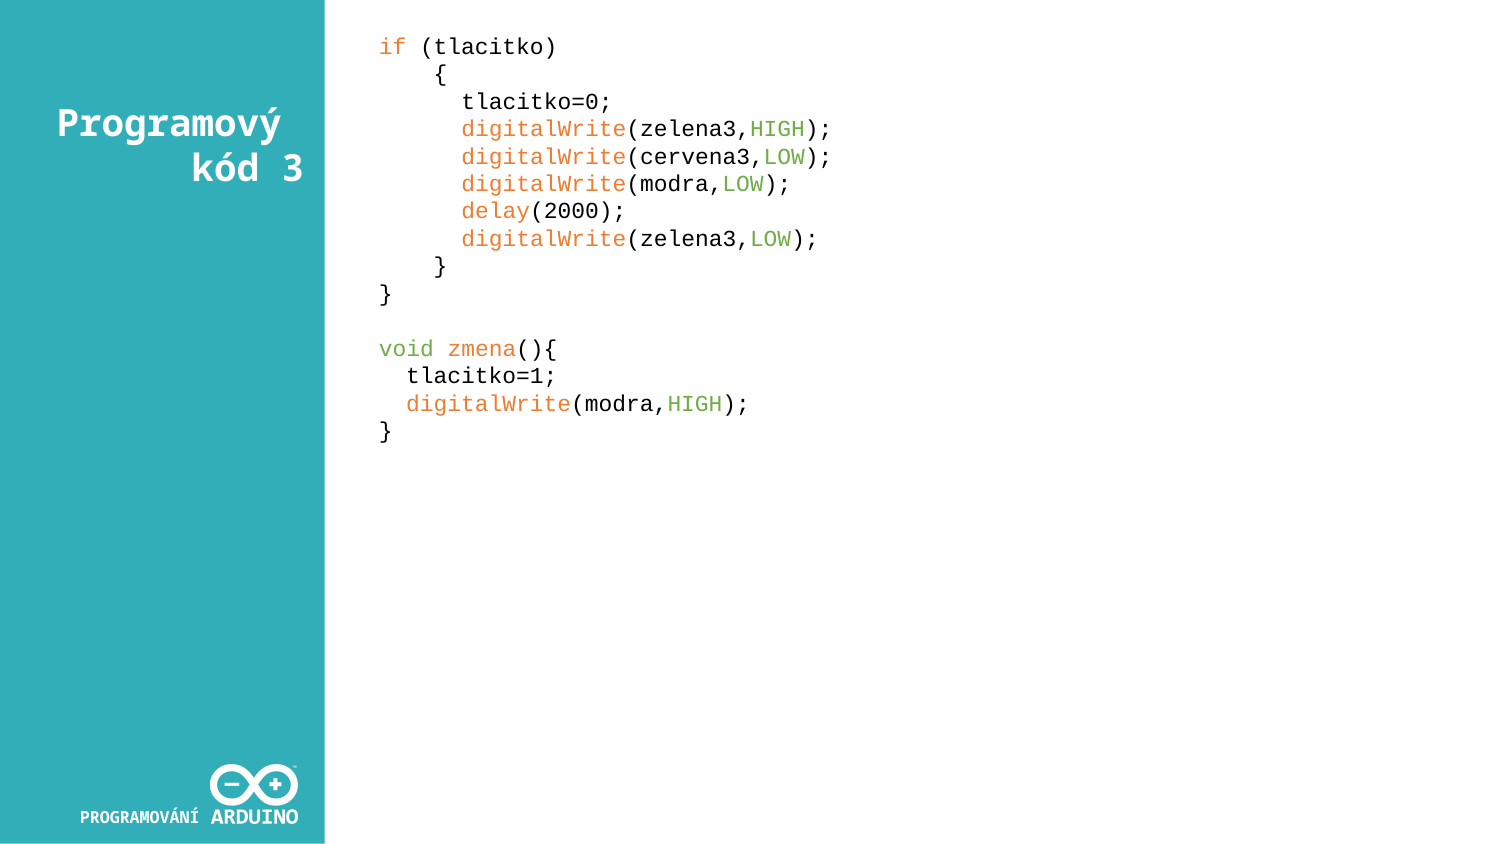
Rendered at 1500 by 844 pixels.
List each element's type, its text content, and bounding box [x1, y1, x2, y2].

text_box Programový kód 3 [0, 91, 319, 328]
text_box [64, 764, 298, 836]
text_box [0, 0, 327, 844]
text_box if (tlacitko) { tlacitko=0; digitalWrite(zelena3,HIGH); digitalWrite(cervena3,LOW); digitalWrite(modra,LOW); delay(2000); digitalWrite(zelena3,LOW); } } void zmena(){ tlacitko=1; digitalWrite(modra,HIGH); } [363, 23, 848, 451]
